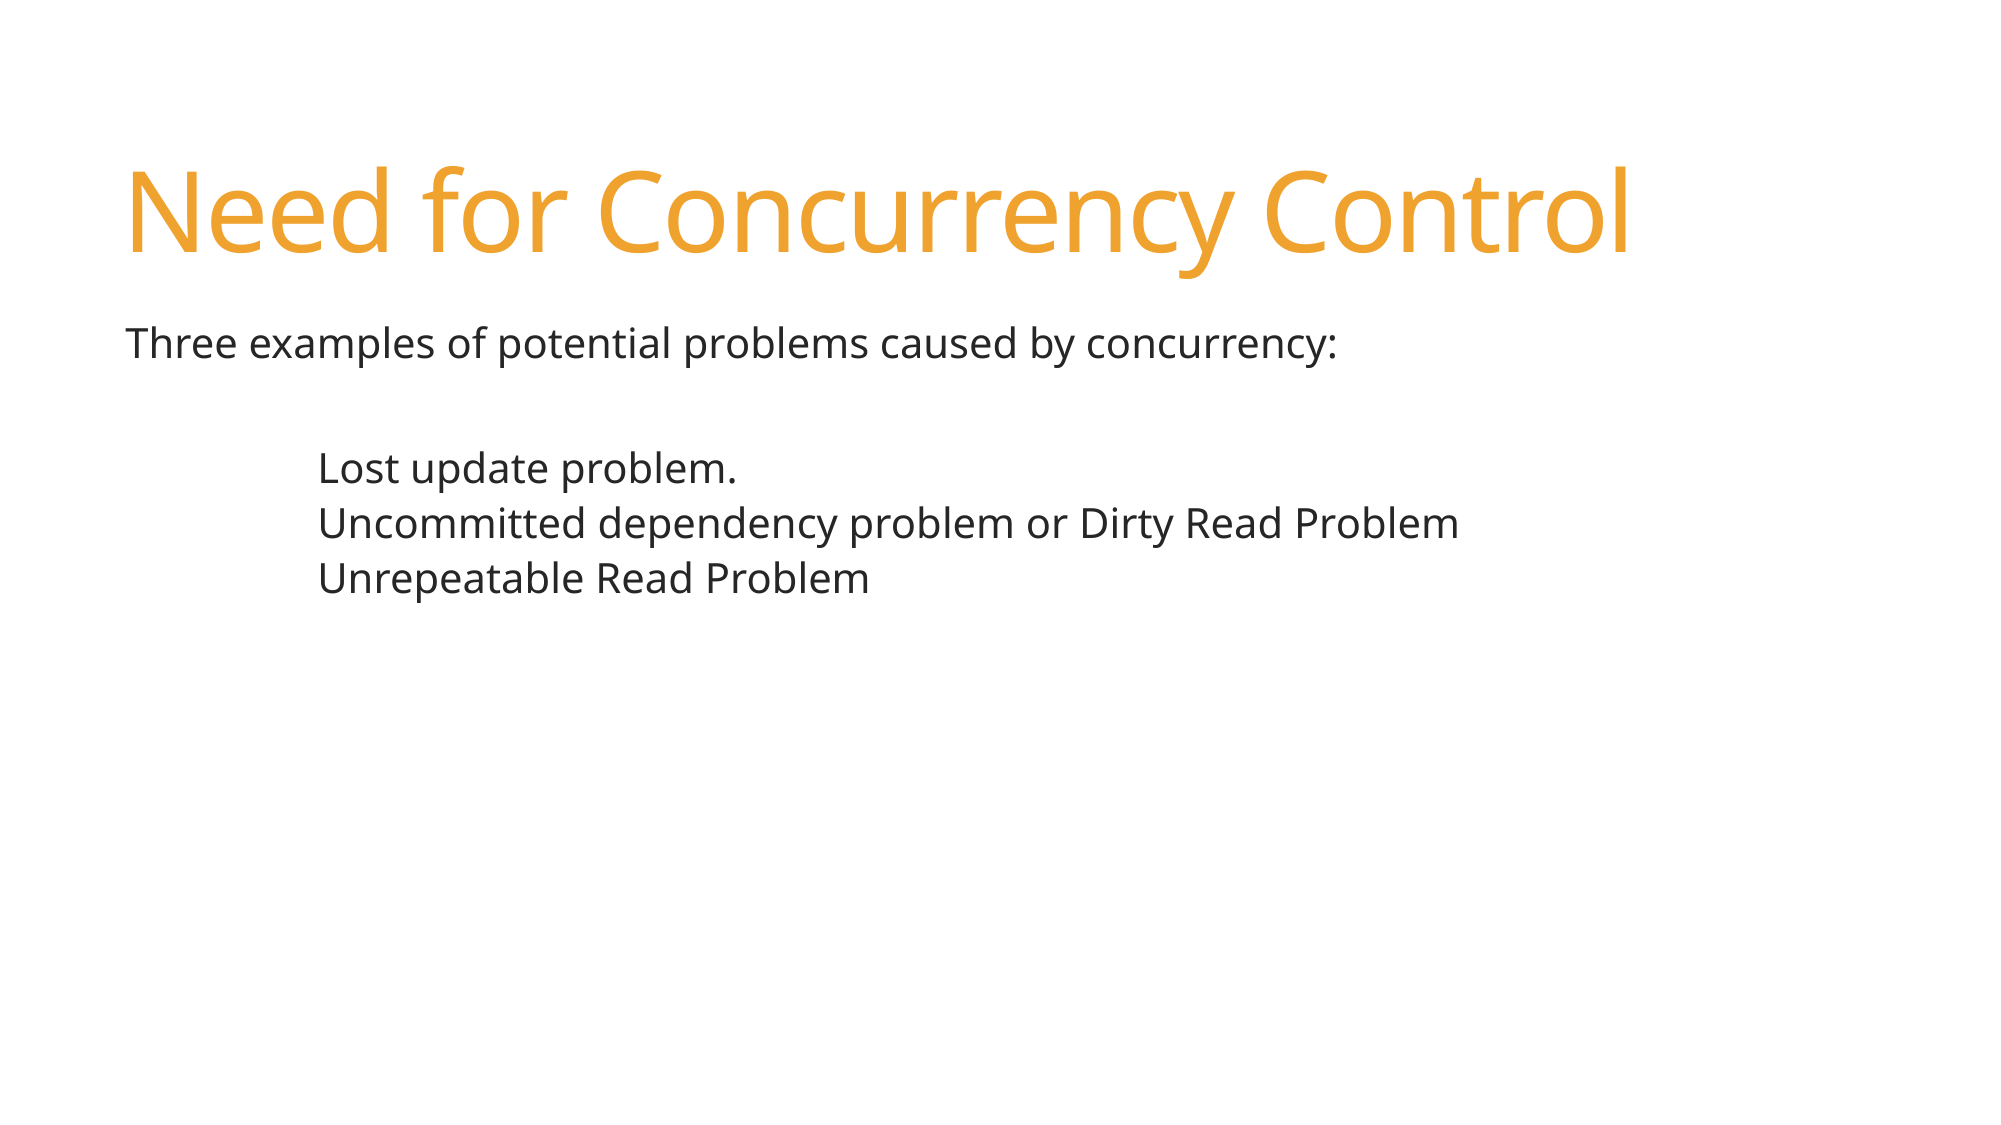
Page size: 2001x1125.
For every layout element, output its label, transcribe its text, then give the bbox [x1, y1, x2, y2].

title Need for Concurrency Control [107, 81, 1875, 317]
list Three examples of potential problems caused by concurrency: Lost update problem. Uncommitted dependency problem or Dirty Read Problem Unrepeatable Read Problem [95, 317, 1905, 758]
